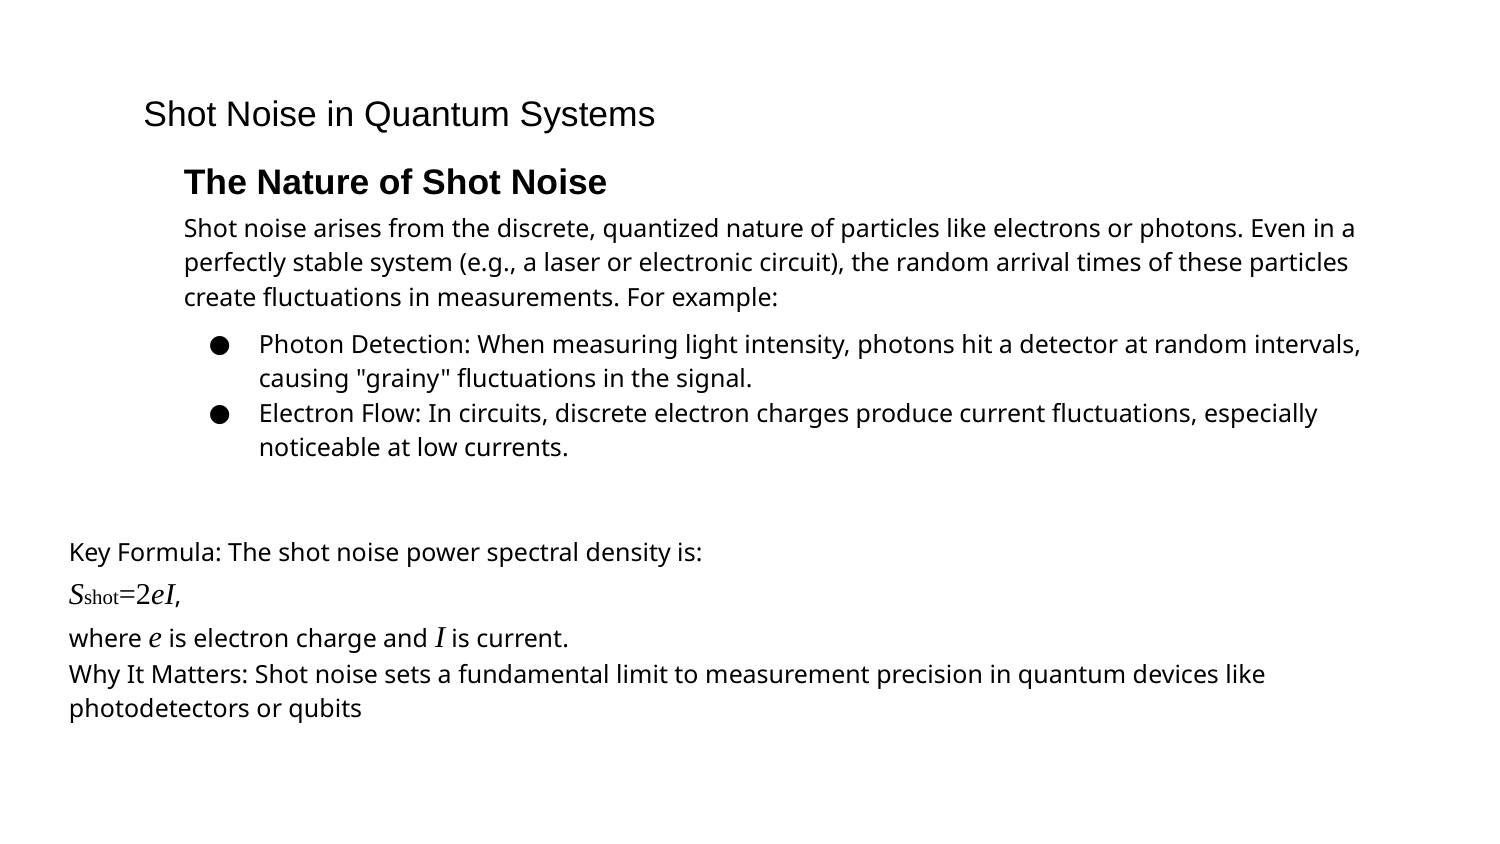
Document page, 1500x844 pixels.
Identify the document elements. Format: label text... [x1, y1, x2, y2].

text_box Shot Noise in Quantum Systems [128, 70, 1267, 149]
text_box The Nature of Shot Noise Shot noise arises from the discrete, quantized nature of particles like electrons or photons. Even in a perfectly stable system (e.g., a laser or electronic circuit), the random arrival times of these particles create fluctuations in measurements. For example: Photon Detection: When measuring light intensity, photons hit a detector at random intervals, causing "grainy" fluctuations in the signal. Electron Flow: In circuits, discrete electron charges produce current fluctuations, especially noticeable at low currents. [168, 137, 1433, 477]
text_box Key Formula: The shot noise power spectral density is: Sshot=2eI, where e is electron charge and I is current. Why It Matters: Shot noise sets a fundamental limit to measurement precision in quantum devices like photodetectors or qubits [53, 515, 1433, 738]
